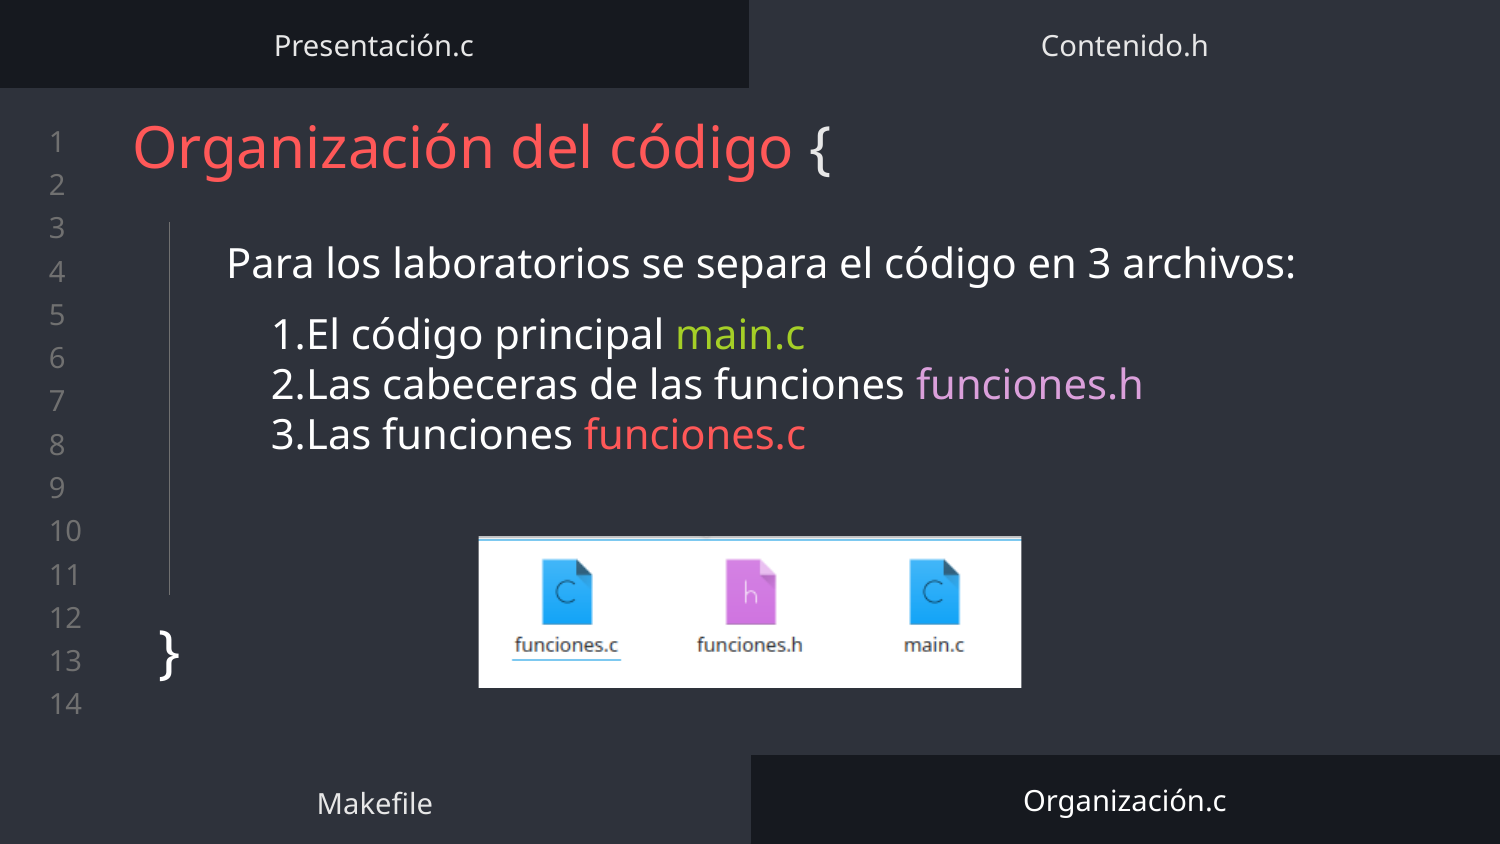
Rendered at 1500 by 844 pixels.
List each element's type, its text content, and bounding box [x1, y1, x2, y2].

picture [478, 536, 1022, 689]
text_box Contenido.h [749, 15, 1500, 74]
text_box Presentación.c [0, 15, 749, 74]
subtitle Makefile [0, 770, 749, 829]
text_box Organización.c [749, 770, 1500, 829]
text_box Para los laboratorios se separa el código en 3 archivos: El código principal main.c Las cabeceras de las funciones funciones.h Las funciones funciones.c [212, 222, 1373, 522]
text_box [127, 221, 212, 700]
title Organización del código { [116, 95, 1383, 190]
